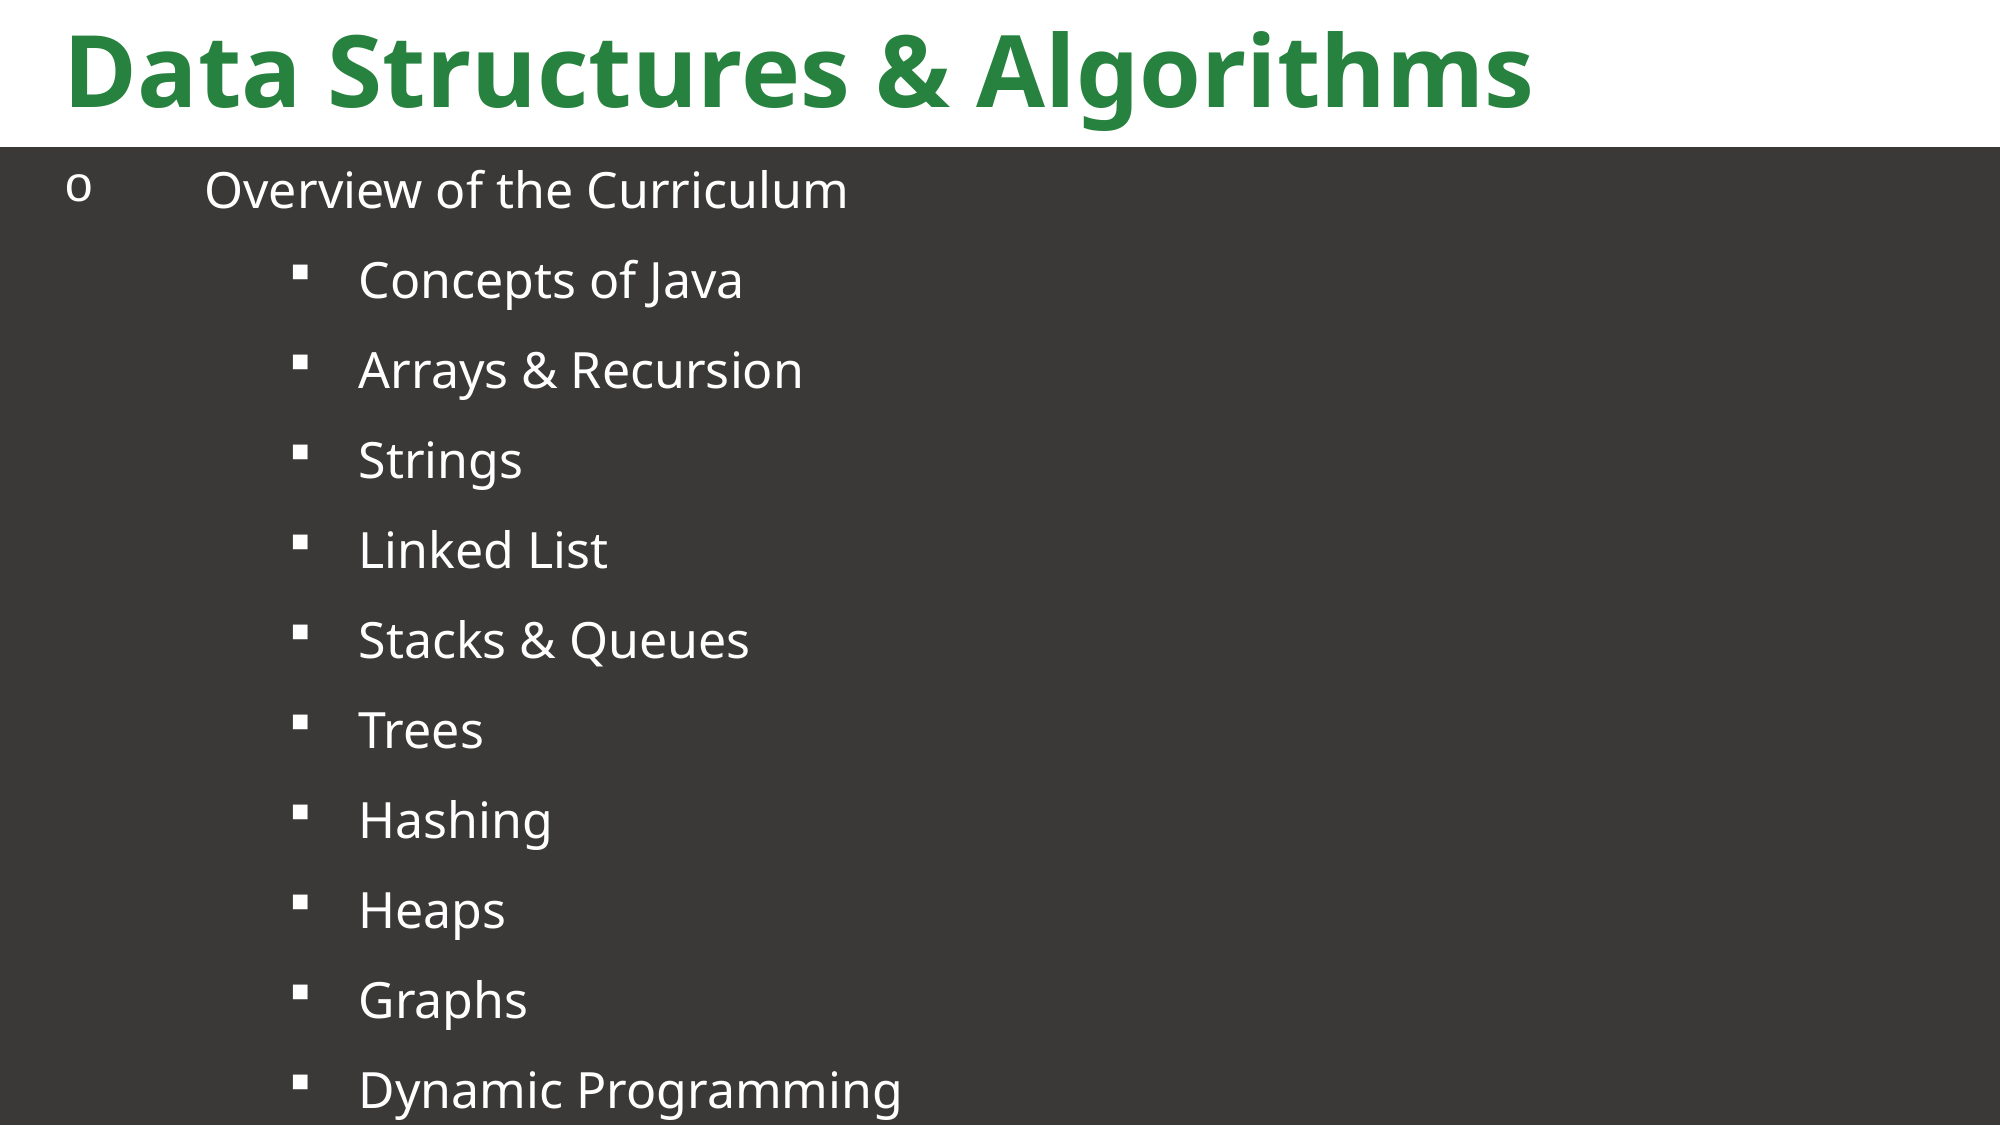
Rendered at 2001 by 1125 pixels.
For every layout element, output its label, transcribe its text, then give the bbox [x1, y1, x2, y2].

text_box Overview of the Curriculum Concepts of Java Arrays & Recursion Strings Linked List Stacks & Queues Trees Hashing Heaps Graphs Dynamic Programming [49, 150, 1366, 1125]
picture [0, 0, 2000, 147]
text_box Data Structures & Algorithms [49, 0, 1650, 135]
